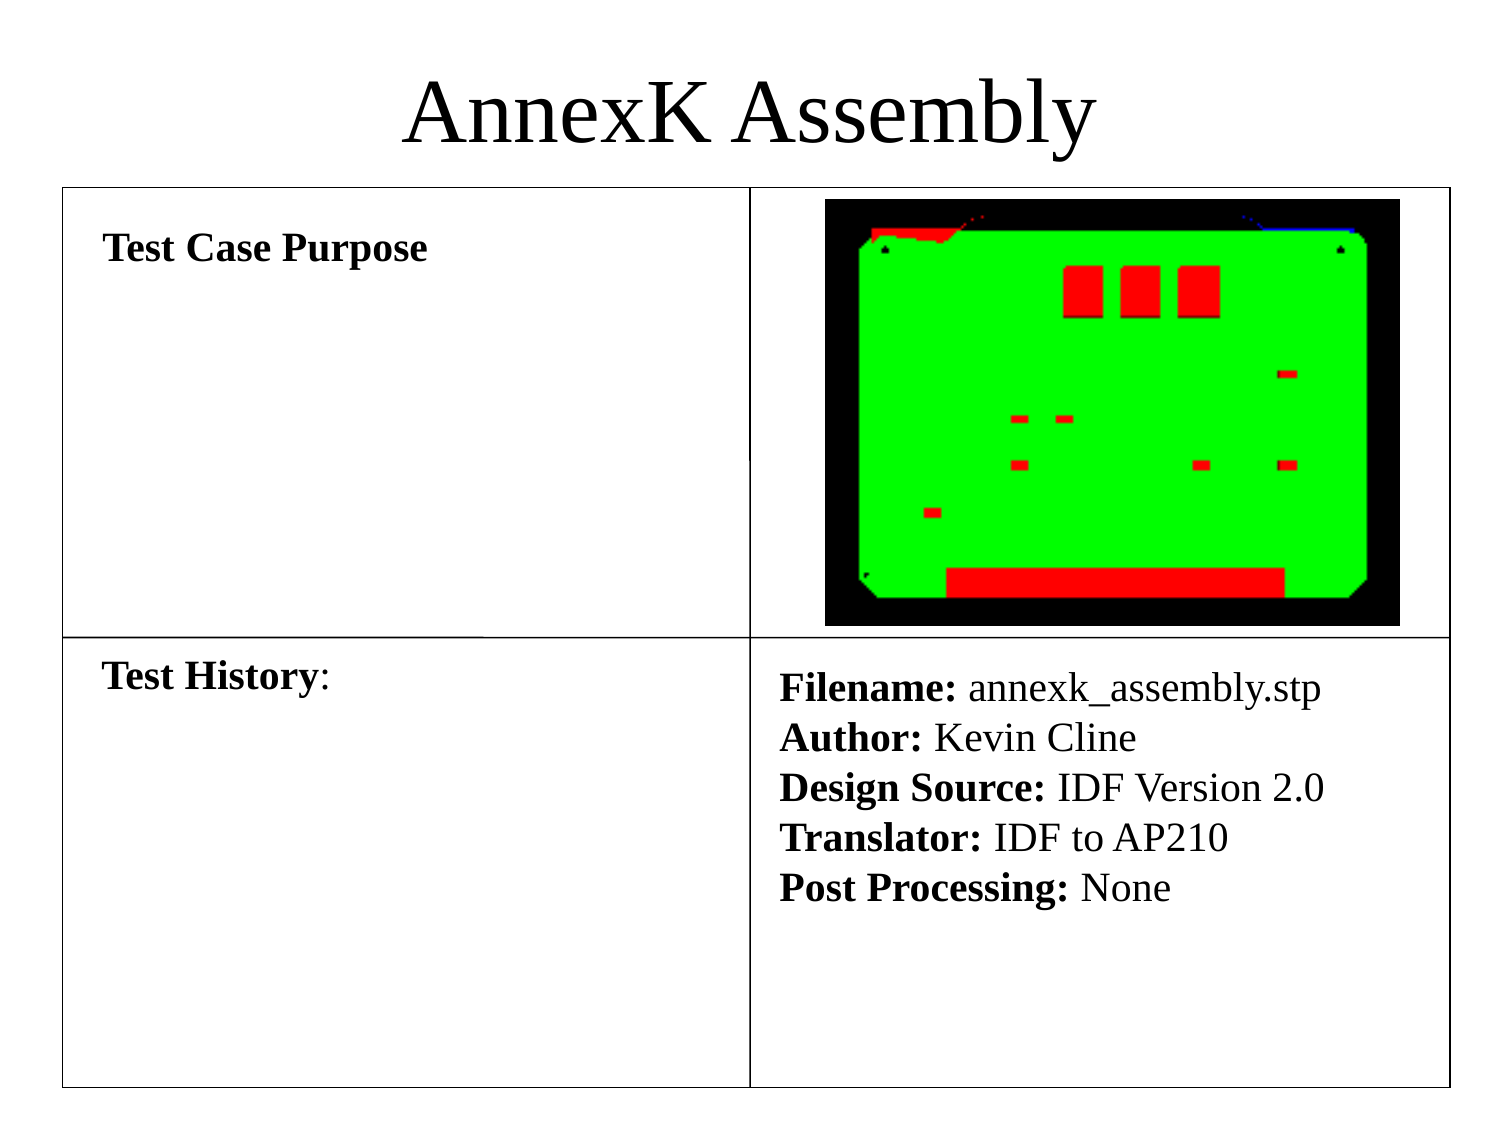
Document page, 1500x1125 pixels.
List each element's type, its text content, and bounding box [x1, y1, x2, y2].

text_box [62, 638, 750, 1088]
text_box Test History: [86, 639, 346, 706]
text_box [62, 187, 750, 637]
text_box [824, 199, 1401, 626]
text_box Filename: annexk_assembly.stp Author: Kevin Cline Design Source: IDF Version 2.0 Translator: IDF to AP210 Post Processing: None [764, 652, 1341, 1018]
text_box AnnexK Assembly [112, 43, 1388, 169]
text_box [751, 638, 1450, 1088]
text_box [751, 187, 1450, 637]
